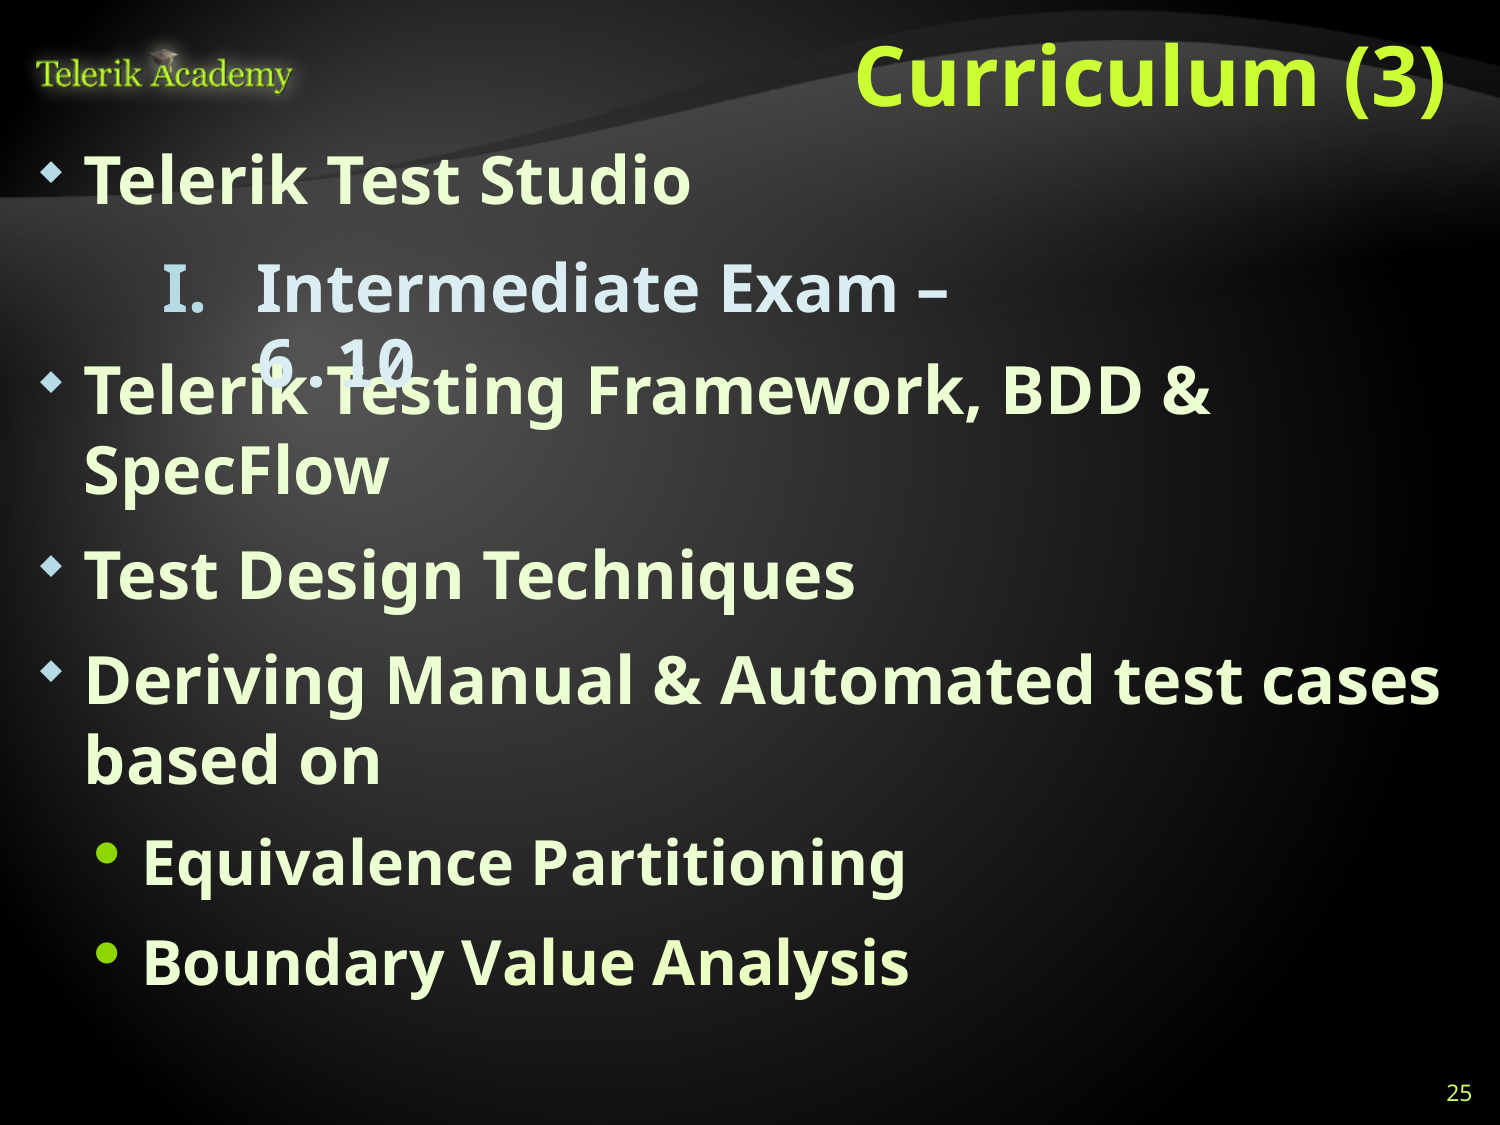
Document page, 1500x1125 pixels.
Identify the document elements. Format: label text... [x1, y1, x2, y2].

text_box Intermediate Exam – 6.10 [72, 243, 1088, 409]
title Curriculum (3) [300, 12, 1463, 130]
list Telerik Test Studio Telerik Testing Framework, BDD & SpecFlow Test Design Techniques Deriving Manual & Automated test cases based on Equivalence Partitioning Boundary Value Analysis [22, 130, 1463, 1088]
picture [0, 0, 1500, 1125]
slide_number 25 [1412, 1074, 1488, 1113]
